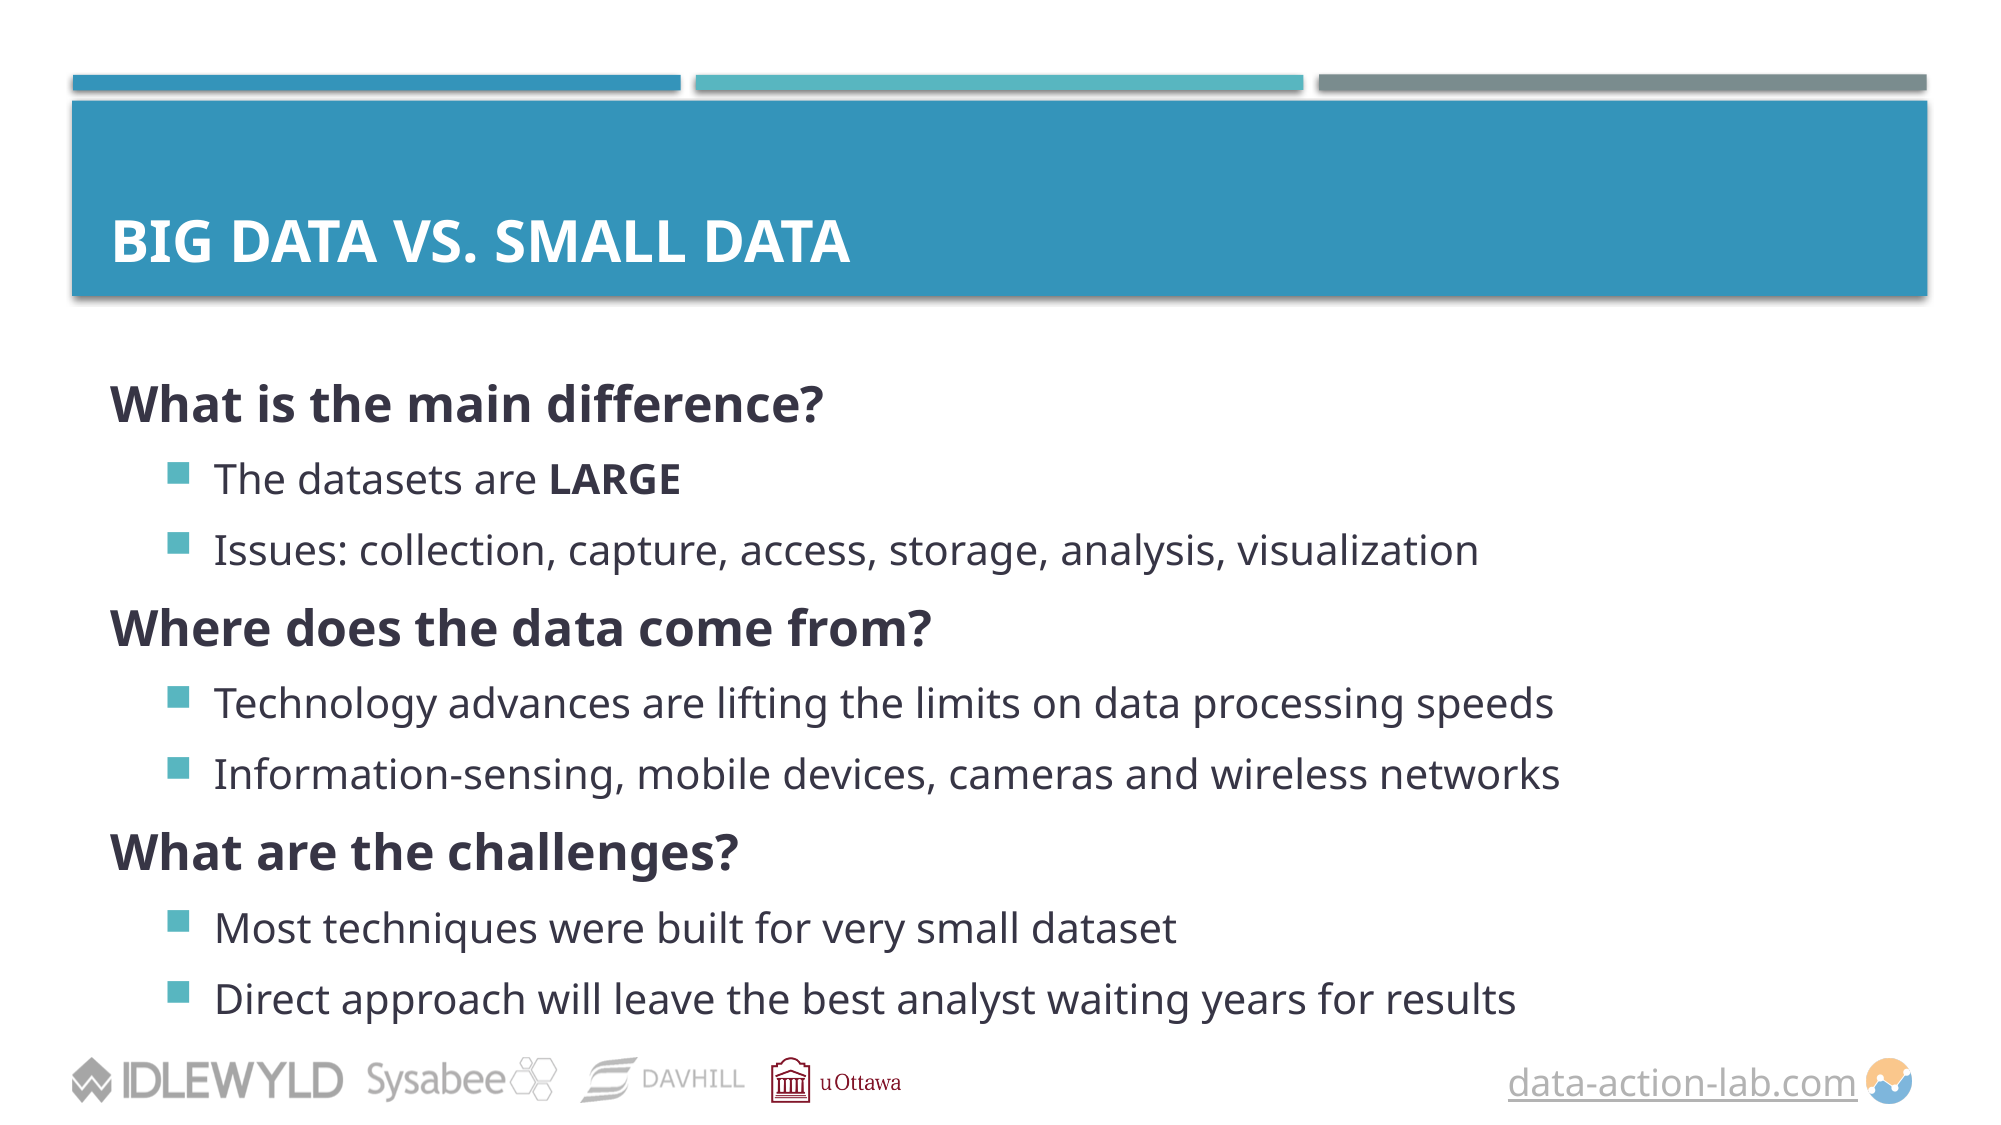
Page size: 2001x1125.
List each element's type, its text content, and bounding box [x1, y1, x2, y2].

title Big Data vs. Small Data [95, 115, 1905, 282]
picture [72, 1057, 745, 1103]
list What is the main difference? The datasets are LARGE Issues: collection, capture, access, storage, analysis, visualization Where does the data come from? Technology advances are lifting the limits on data processing speeds Information-sensing, mobile devices, cameras and wireless networks What are the challenges? Most techniques were built for very small dataset Direct approach will leave the best analyst waiting years for results [95, 357, 1905, 1037]
picture [771, 1057, 901, 1103]
